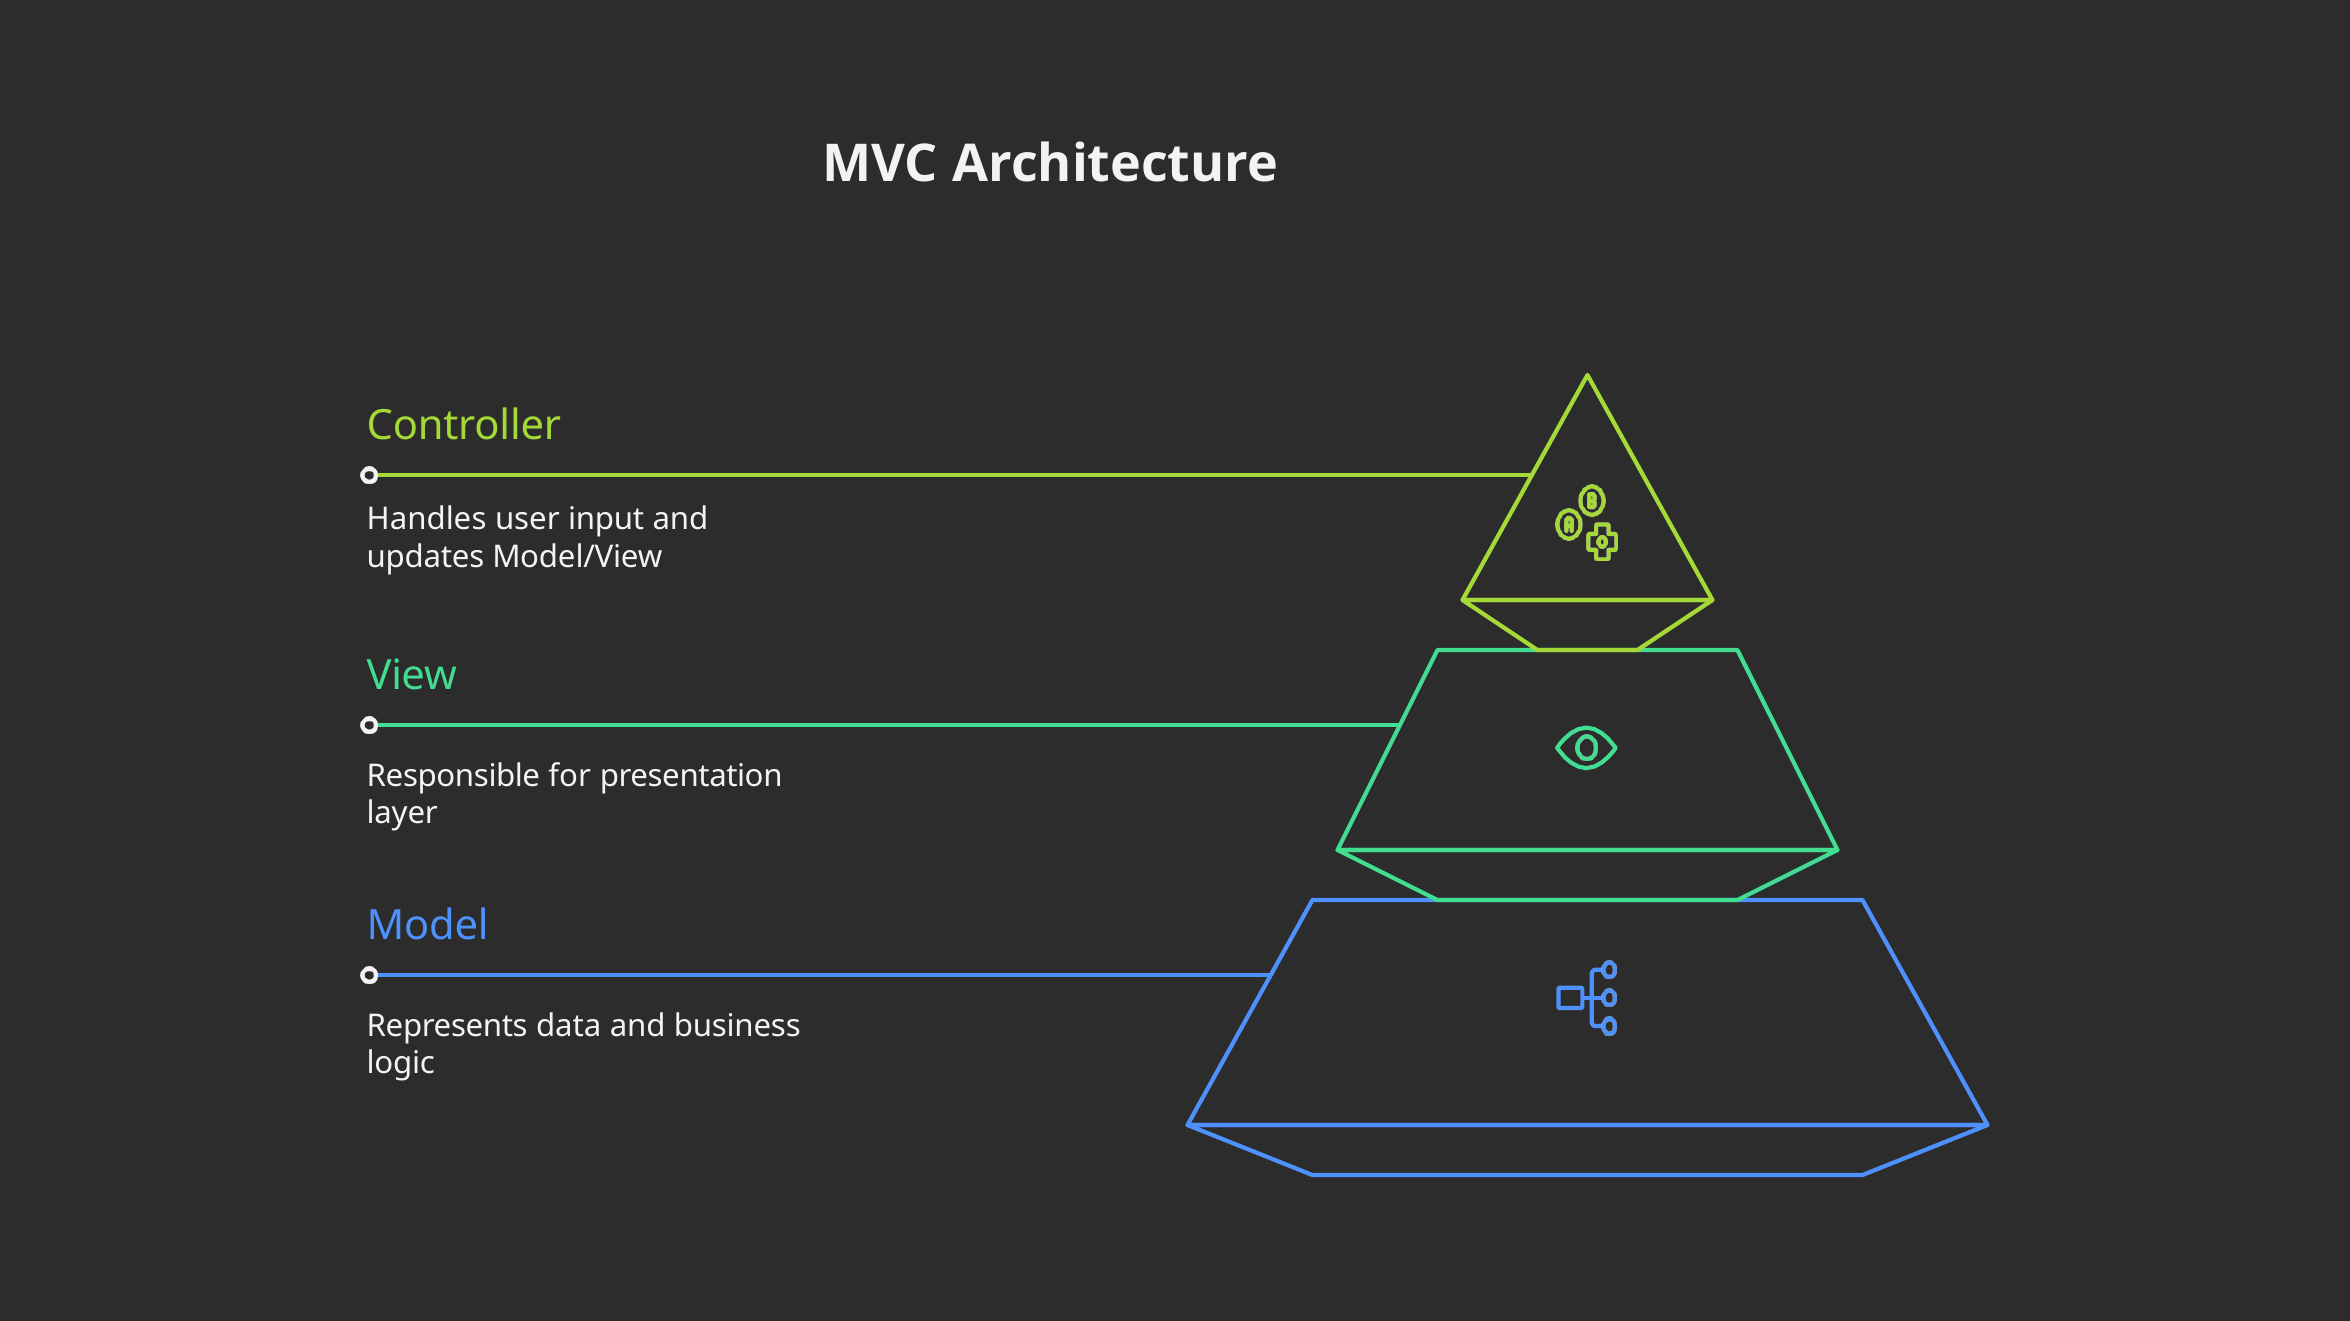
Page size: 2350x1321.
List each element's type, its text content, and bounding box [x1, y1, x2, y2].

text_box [360, 372, 1990, 1178]
title MVC Architecture [375, 60, 1962, 350]
